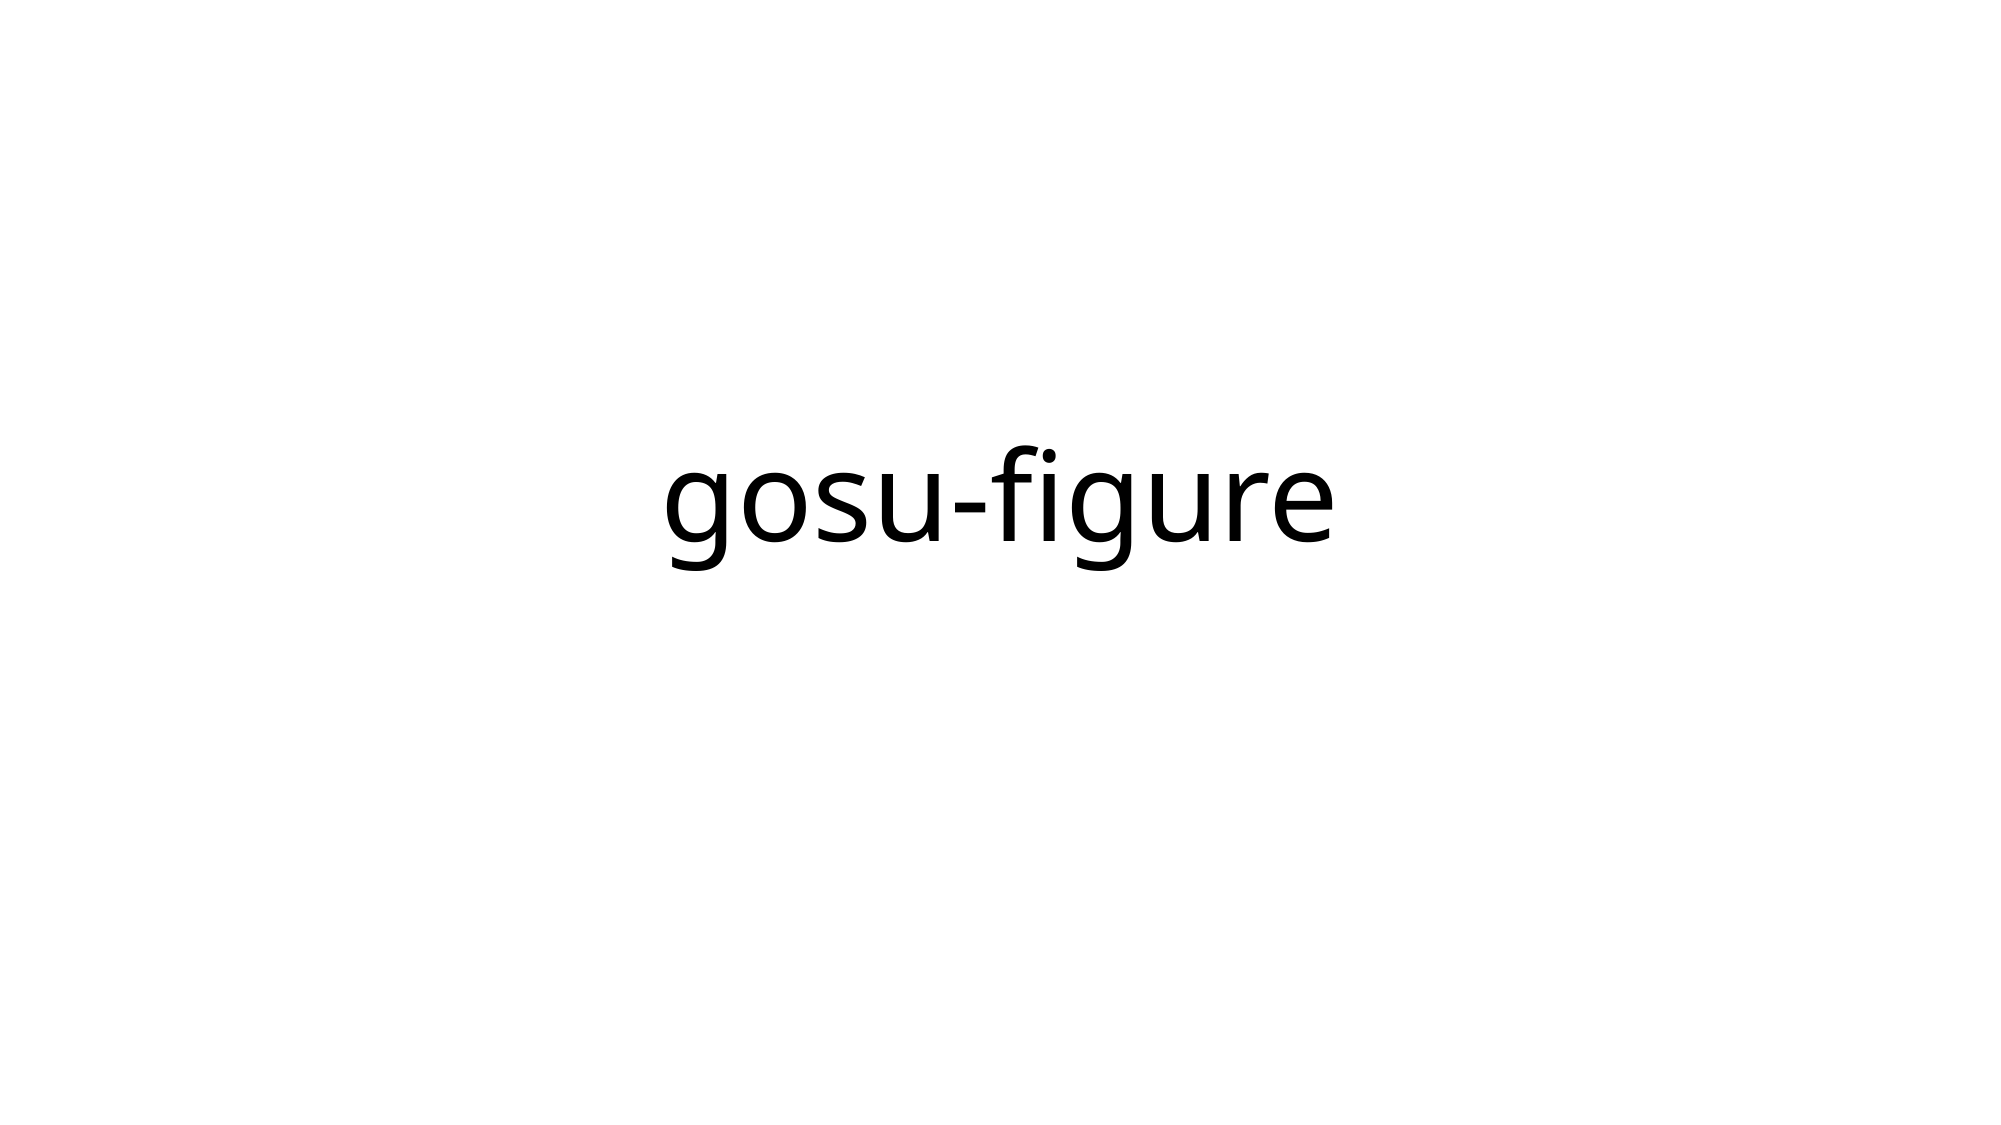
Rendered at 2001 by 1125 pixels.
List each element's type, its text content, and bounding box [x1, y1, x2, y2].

title gosu-figure [249, 184, 1750, 576]
